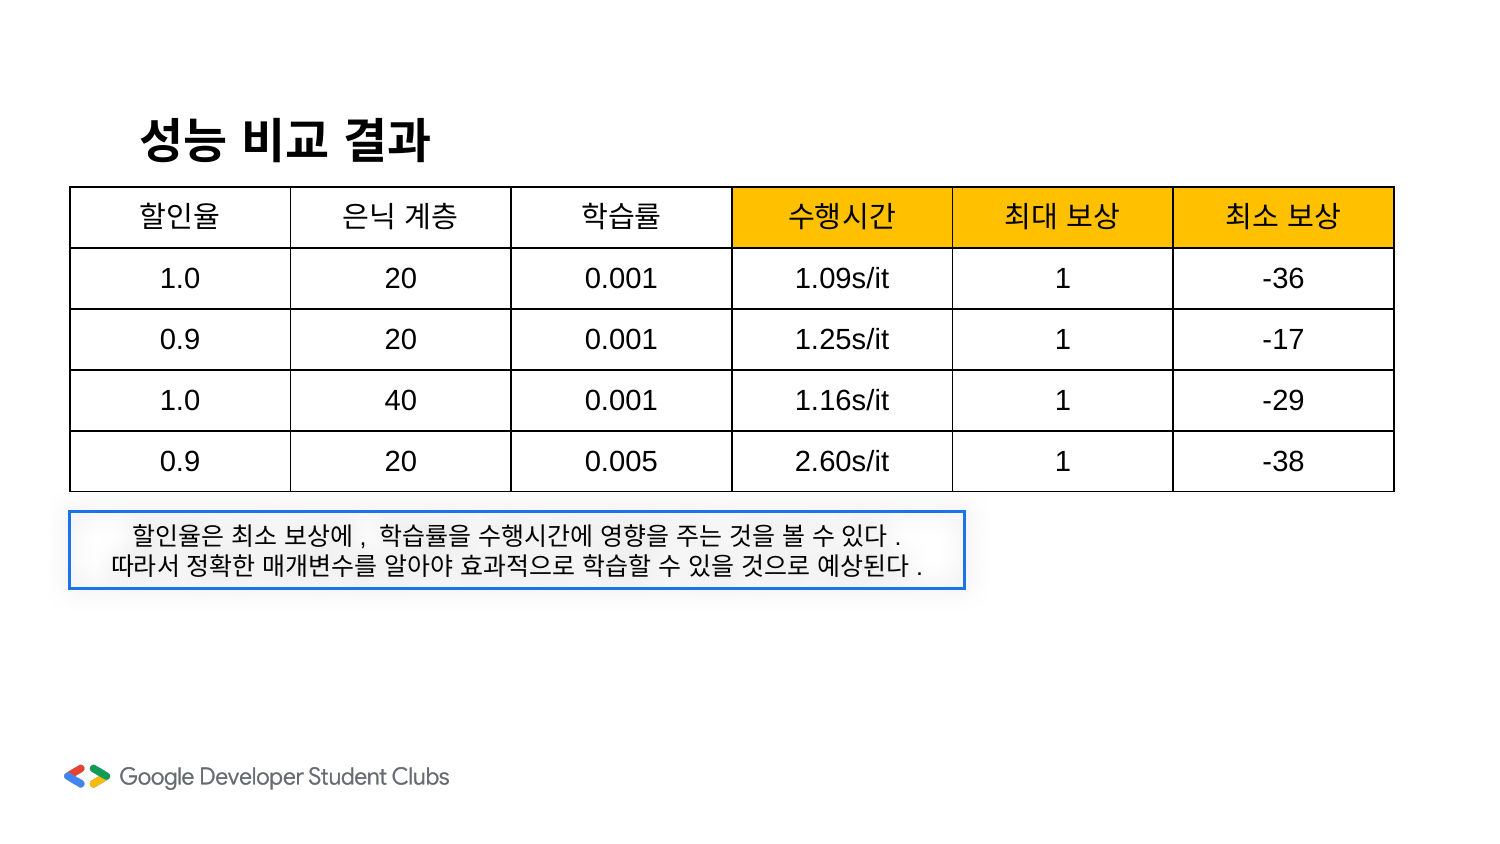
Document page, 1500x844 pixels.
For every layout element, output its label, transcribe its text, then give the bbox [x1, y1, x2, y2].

table_cell 0.001 [512, 371, 731, 430]
table_cell 2.60s/it [733, 432, 952, 491]
text_box 성능 비교 결과 [139, 108, 764, 168]
table_cell 40 [291, 371, 510, 430]
table_header 학습률 [512, 188, 731, 247]
table_cell -36 [1174, 249, 1393, 308]
table_cell 0.001 [512, 249, 731, 308]
table_cell 0.9 [71, 310, 290, 369]
table_cell 20 [291, 310, 510, 369]
table_cell 20 [291, 249, 510, 308]
table_cell 20 [291, 432, 510, 491]
table_cell 0.005 [512, 432, 731, 491]
table_cell -38 [1174, 432, 1393, 491]
table_header 수행시간 [733, 188, 952, 247]
table_header 최소 보상 [1174, 188, 1393, 247]
table_cell 1 [953, 249, 1172, 308]
table_cell 0.001 [512, 310, 731, 369]
table_cell 1 [953, 310, 1172, 369]
table_header 할인율 [71, 188, 290, 247]
table_cell 1 [953, 432, 1172, 491]
table_cell 0.9 [71, 432, 290, 491]
table_cell 1.0 [71, 371, 290, 430]
picture [64, 762, 449, 790]
table_header 은닉 계층 [291, 188, 510, 247]
table_cell 1.09s/it [733, 249, 952, 308]
table_cell 1.25s/it [733, 310, 952, 369]
table_cell 1.0 [71, 249, 290, 308]
table_header 최대 보상 [953, 188, 1172, 247]
table_cell -29 [1174, 371, 1393, 430]
table_cell 1 [953, 371, 1172, 430]
table_cell 1.16s/it [733, 371, 952, 430]
table_cell -17 [1174, 310, 1393, 369]
text_box 할인율은 최소 보상에, 학습률을 수행시간에 영향을 주는 것을 볼 수 있다. 따라서 정확한 매개변수를 알아야 효과적으로 학습할 수 있을 것으로 예상된다. [69, 511, 965, 589]
